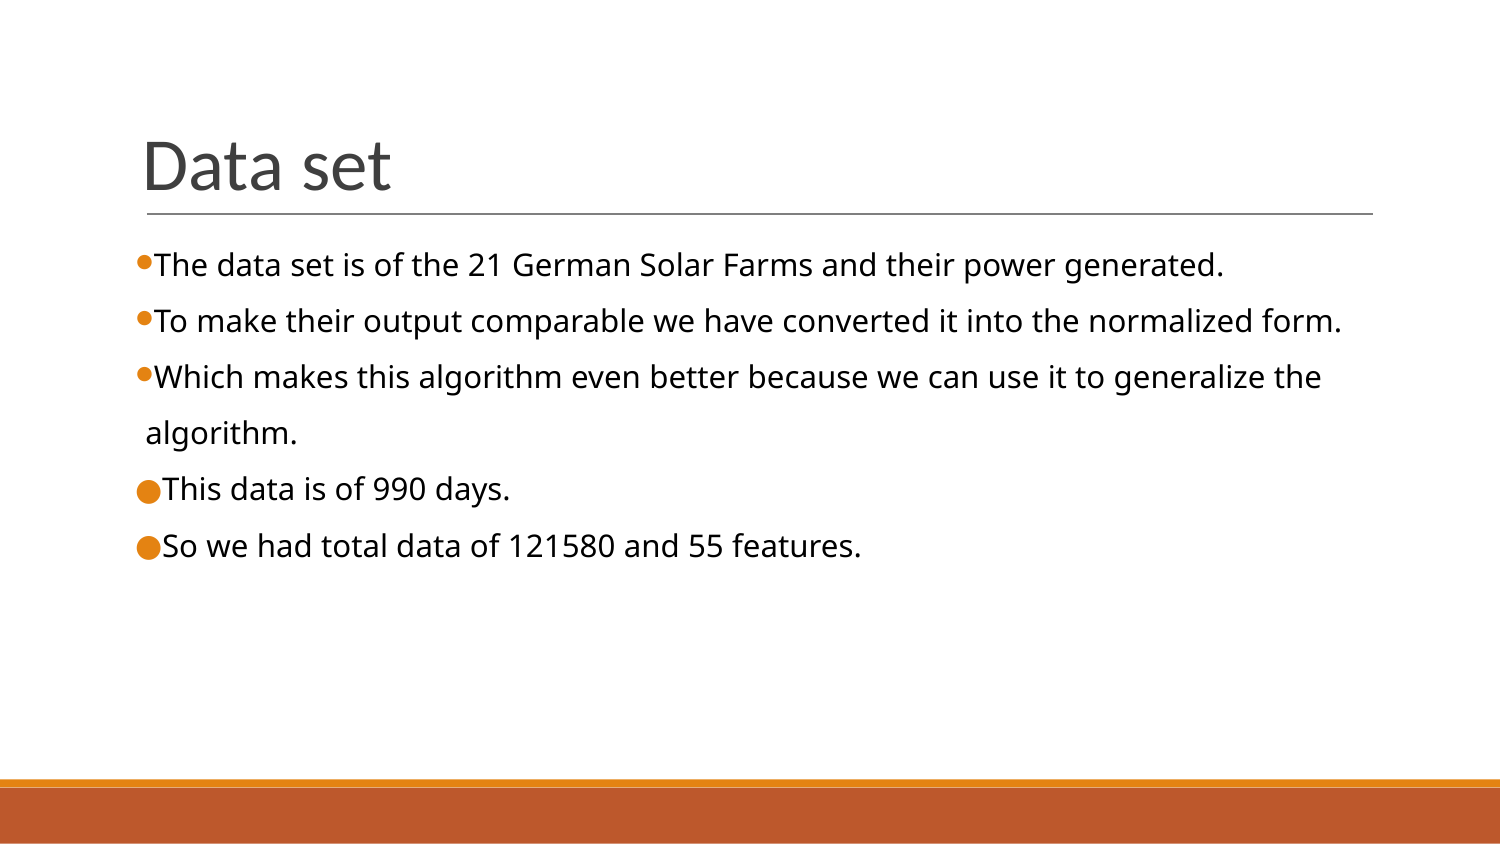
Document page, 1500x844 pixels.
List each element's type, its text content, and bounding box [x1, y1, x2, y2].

title Data set [131, 33, 1369, 212]
list The data set is of the 21 German Solar Farms and their power generated. To make their output comparable we have converted it into the normalized form. Which makes this algorithm even better because we can use it to generalize the algorithm. This data is of 990 days. So we had total data of 121580 and 55 features. [135, 220, 1373, 716]
